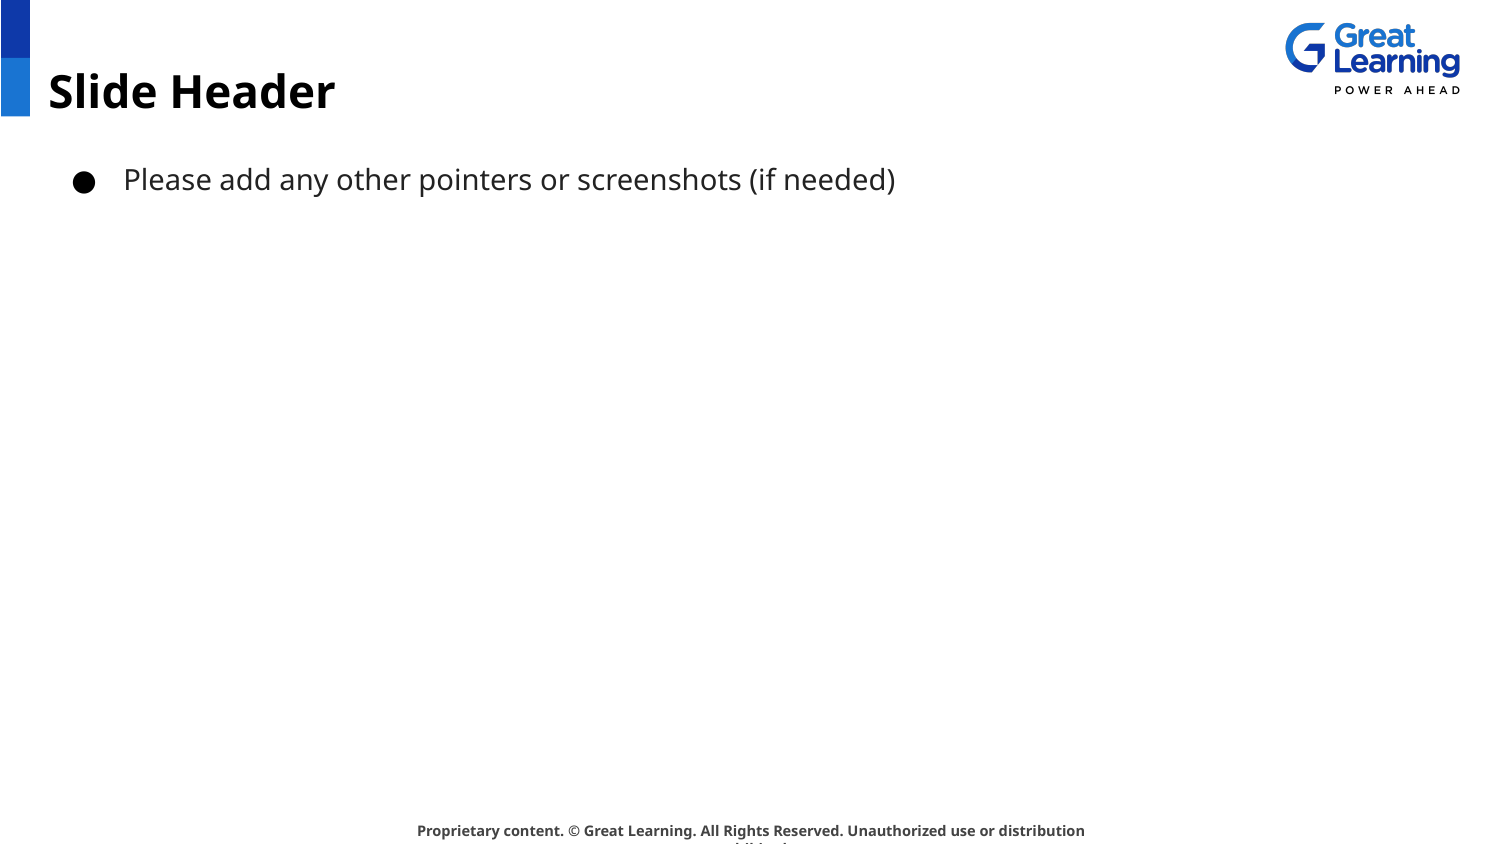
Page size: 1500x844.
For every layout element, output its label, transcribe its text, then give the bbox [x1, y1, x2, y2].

title Slide Header [33, 47, 1431, 141]
picture [1258, 11, 1487, 106]
list Please add any other pointers or screenshots (if needed) [33, 141, 1449, 750]
